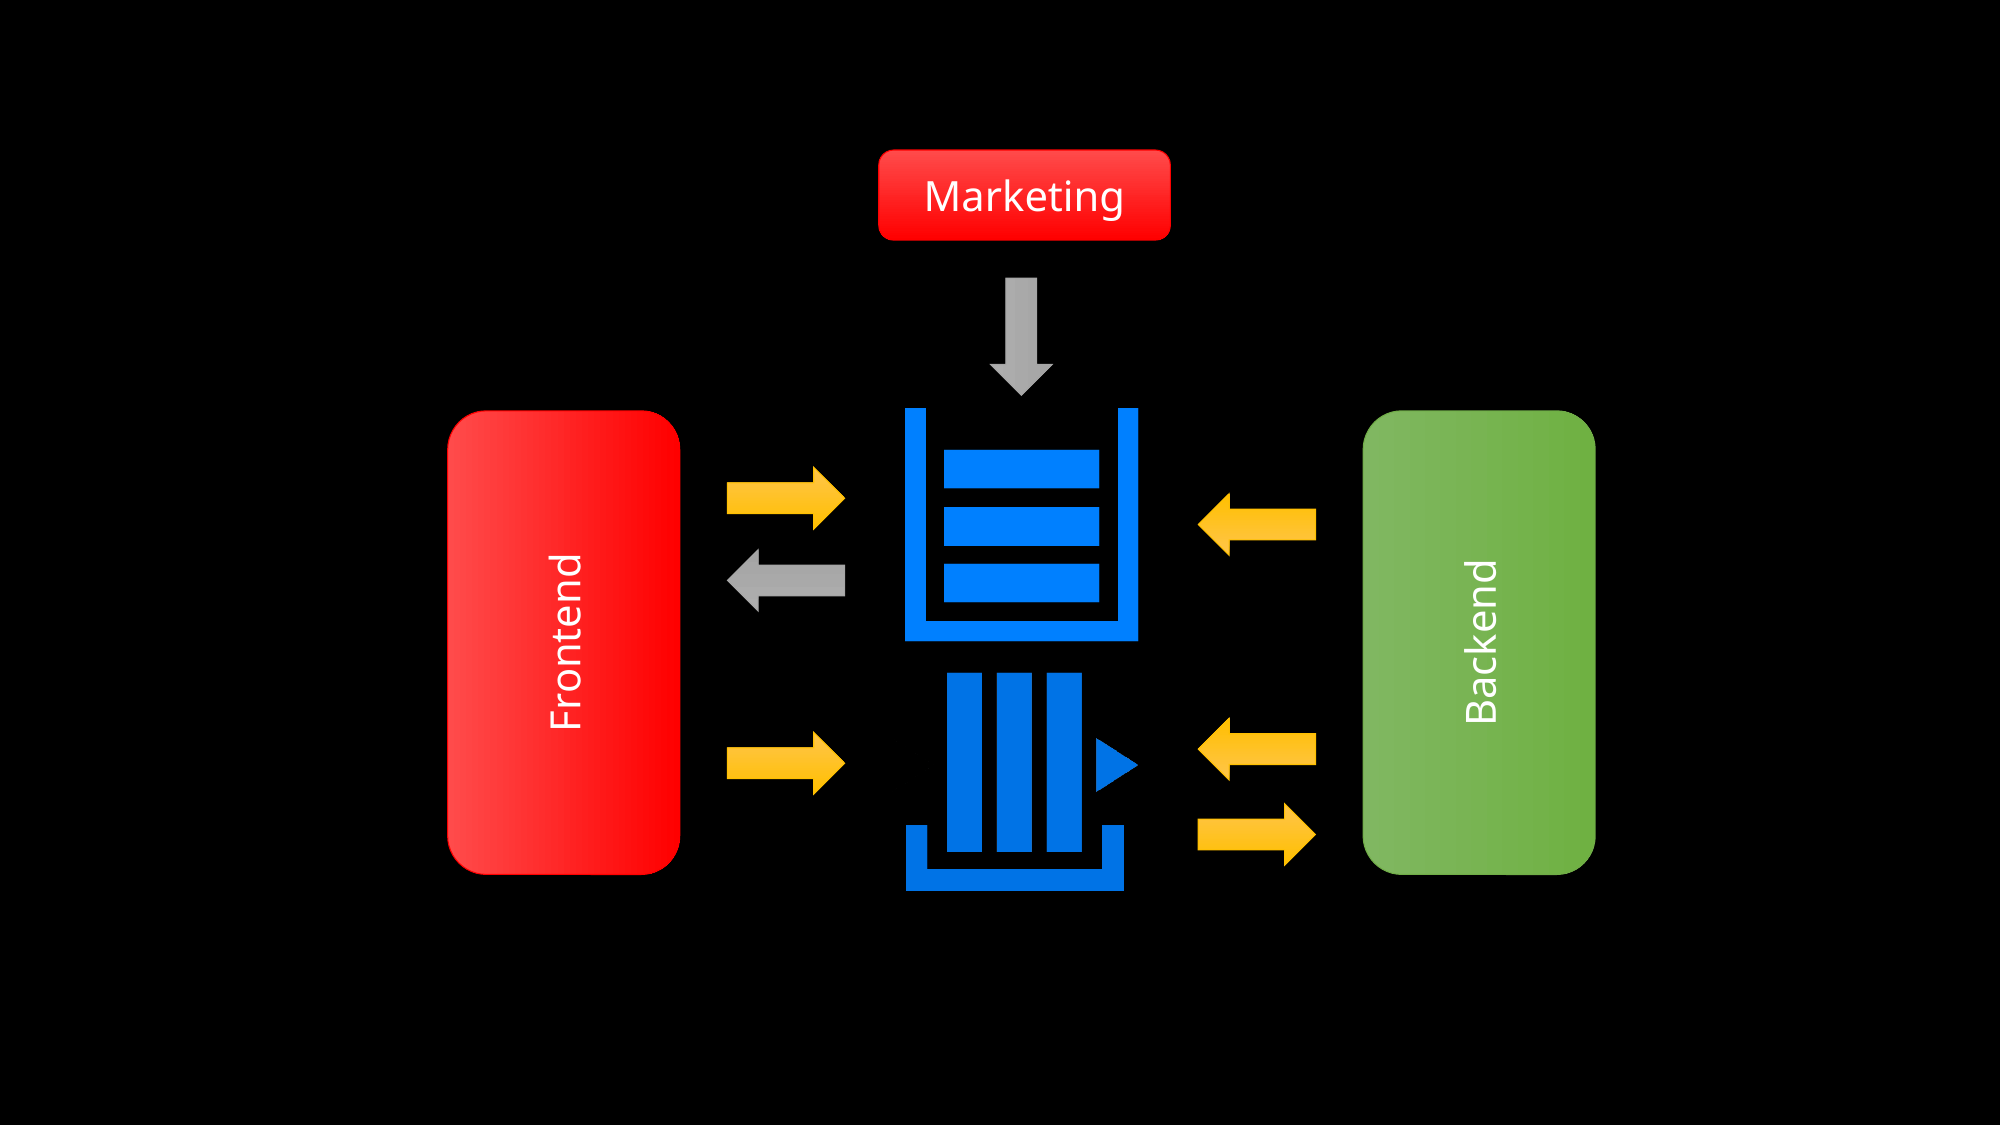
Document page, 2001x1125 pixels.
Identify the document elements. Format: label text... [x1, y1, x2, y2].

text_box [726, 466, 846, 531]
text_box [726, 731, 846, 796]
text_box Frontend [447, 410, 681, 876]
text_box Backend [1362, 410, 1596, 876]
text_box [1197, 717, 1317, 782]
text_box [726, 548, 846, 613]
text_box [1197, 802, 1317, 867]
text_box [1197, 492, 1317, 557]
picture [878, 395, 1151, 917]
text_box Marketing [878, 149, 1171, 241]
text_box [989, 277, 1054, 395]
